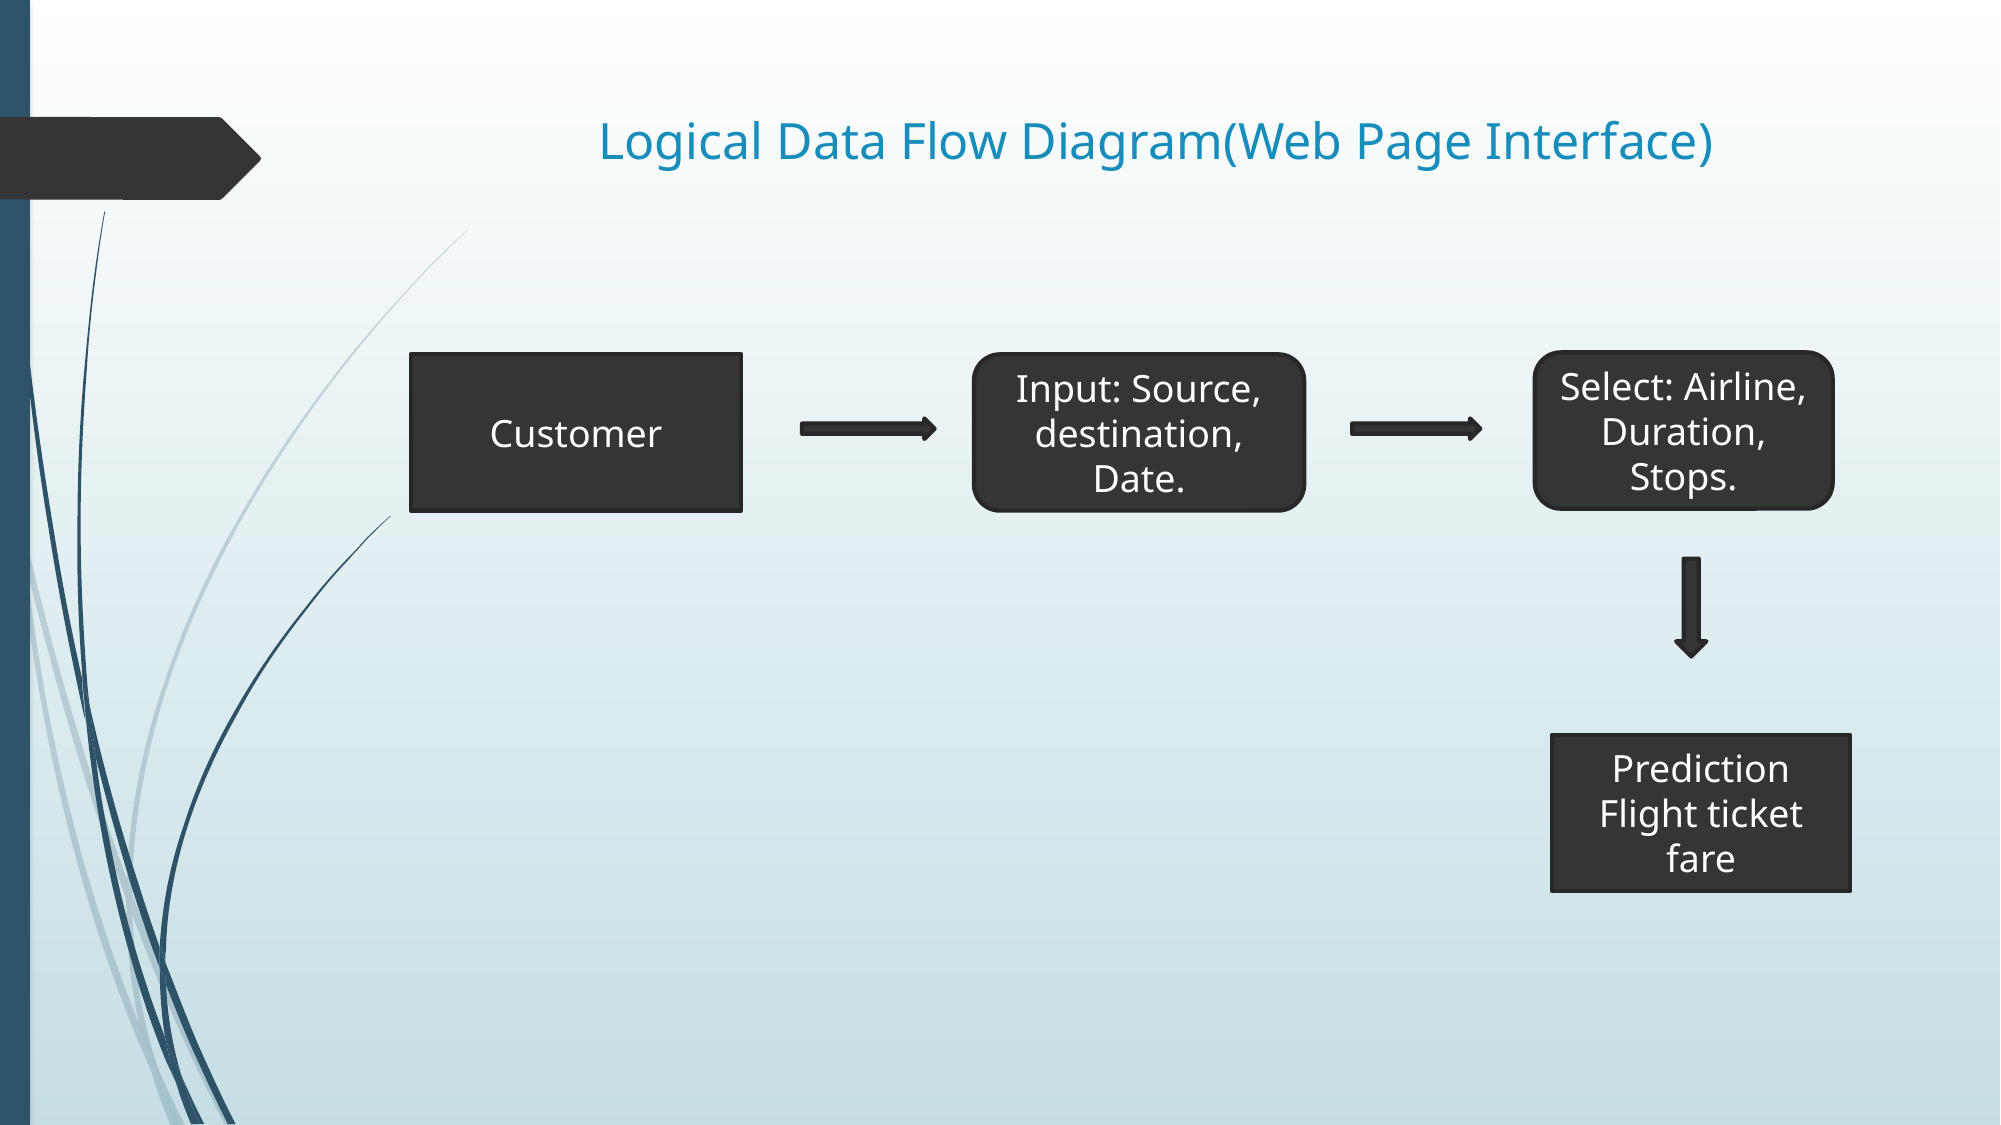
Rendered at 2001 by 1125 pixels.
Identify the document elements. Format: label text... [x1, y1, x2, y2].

text_box Customer [409, 352, 743, 513]
text_box Prediction Flight ticket fare [1550, 733, 1852, 893]
text_box [799, 416, 937, 441]
text_box [1350, 416, 1483, 441]
text_box Input: Source, destination, Date. [971, 352, 1307, 513]
text_box Select: Airline, Duration, Stops. [1532, 350, 1835, 511]
text_box Logical Data Flow Diagram(Web Page Interface) [425, 102, 1888, 198]
text_box [1674, 556, 1709, 659]
